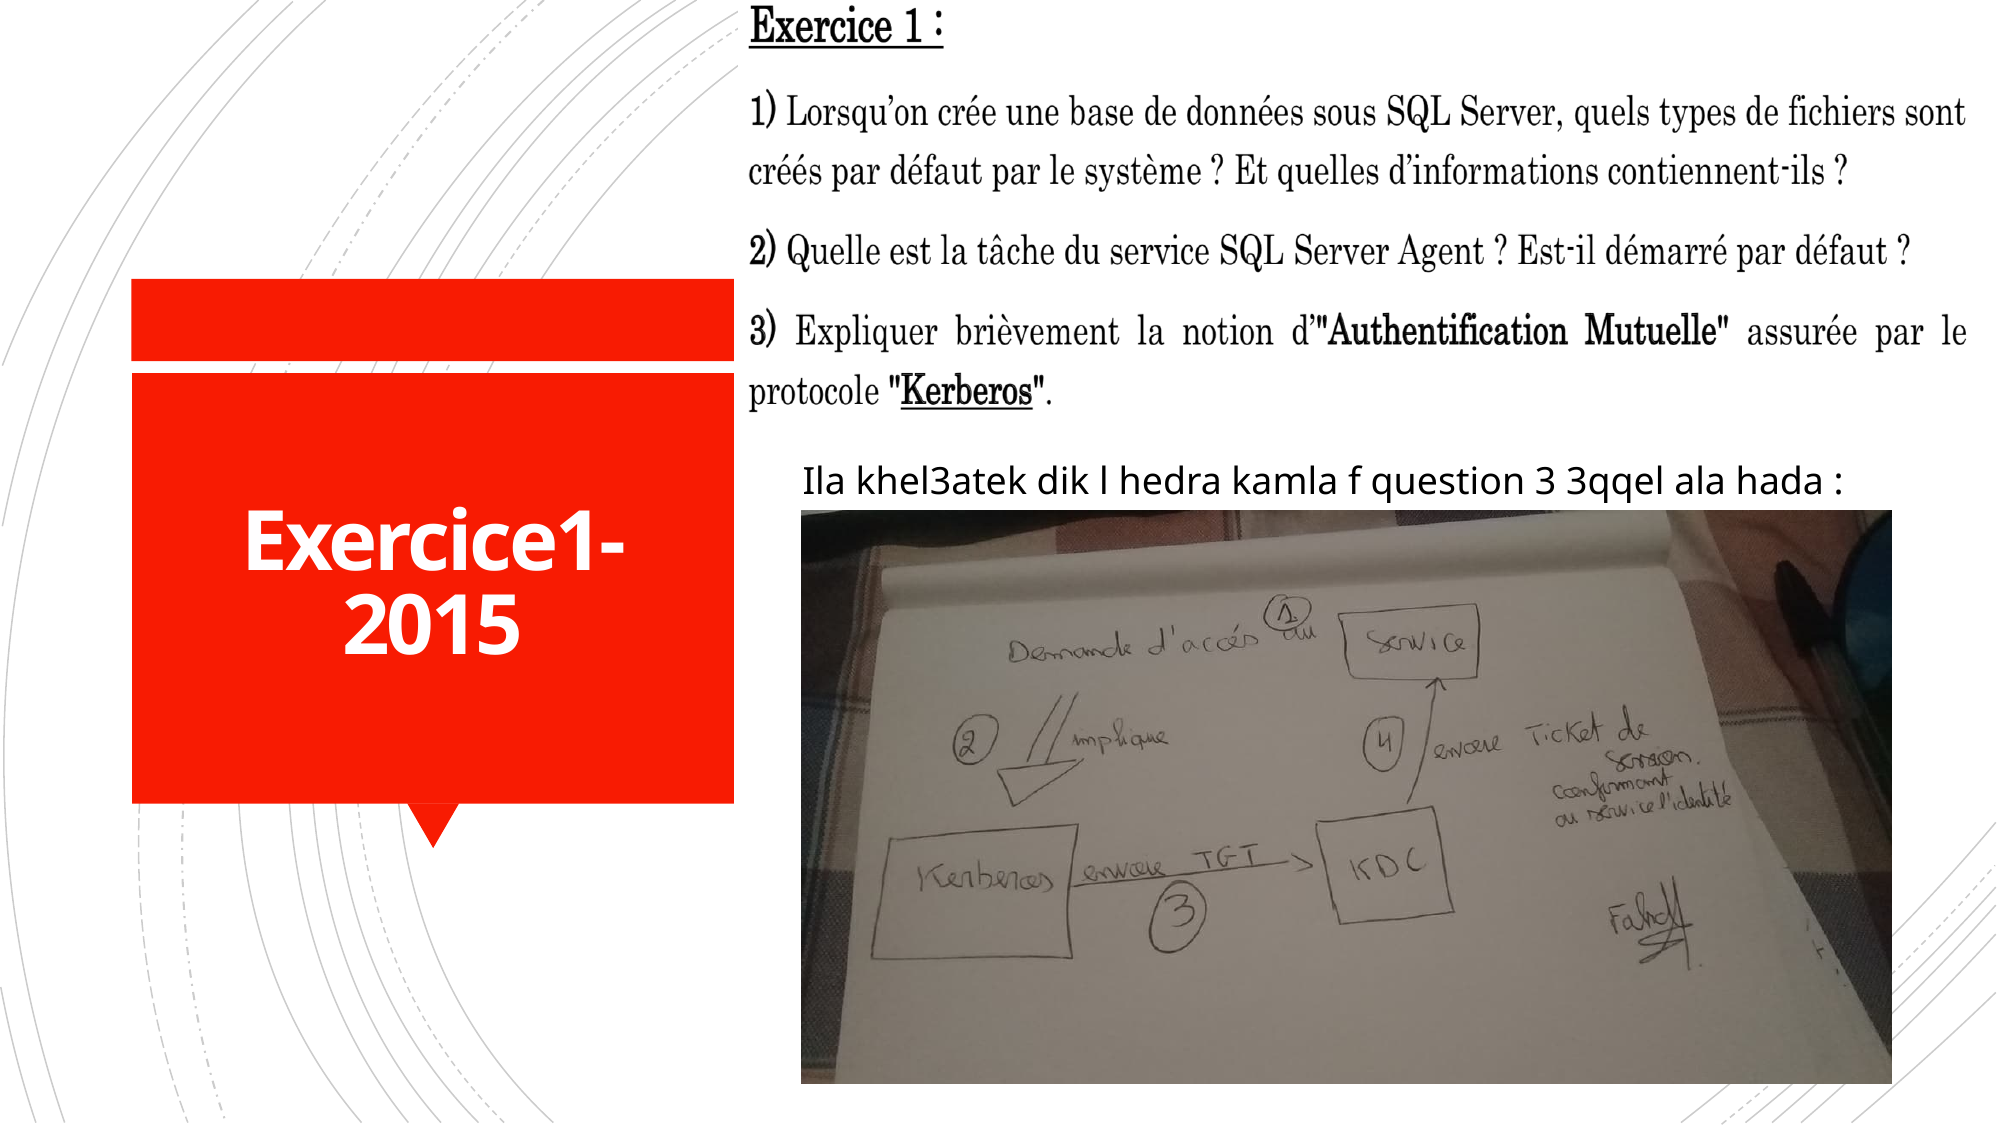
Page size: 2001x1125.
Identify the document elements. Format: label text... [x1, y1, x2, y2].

picture [738, 0, 2000, 429]
title Exercice1-2015 [145, 385, 720, 789]
picture [801, 510, 1892, 1085]
text_box Ila khel3atek dik l hedra kamla f question 3 3qqel ala hada : [787, 449, 1870, 510]
text_box [199, 1022, 230, 1083]
